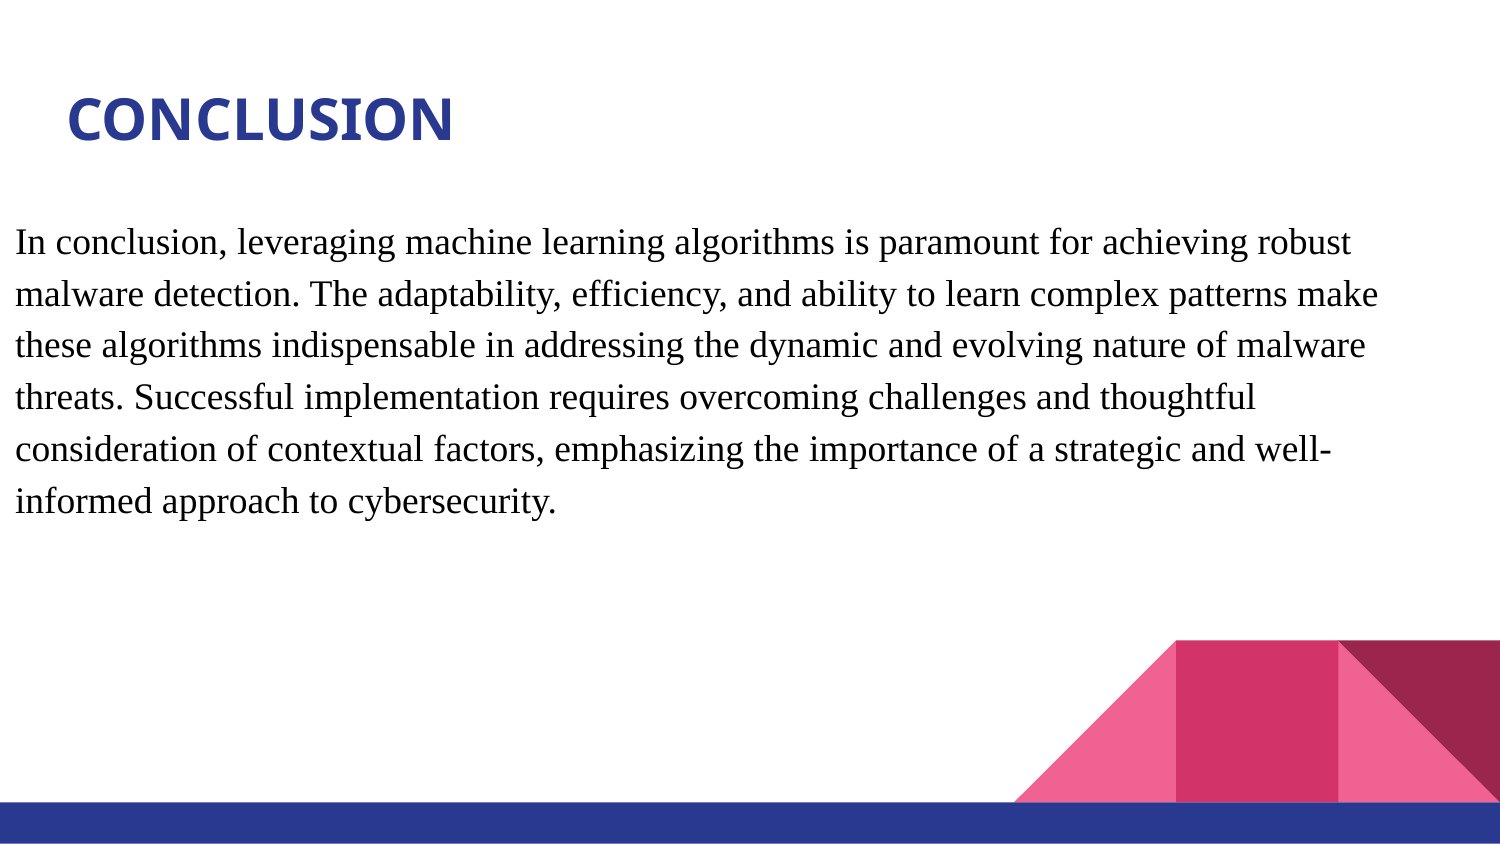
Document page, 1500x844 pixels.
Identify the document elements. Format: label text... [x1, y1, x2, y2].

title CONCLUSION [51, 67, 1449, 167]
list In conclusion, leveraging machine learning algorithms is paramount for achieving robust malware detection. The adaptability, efficiency, and ability to learn complex patterns make these algorithms indispensable in addressing the dynamic and evolving nature of malware threats. Successful implementation requires overcoming challenges and thoughtful consideration of contextual factors, emphasizing the importance of a strategic and well-informed approach to cybersecurity. [0, 195, 1398, 743]
